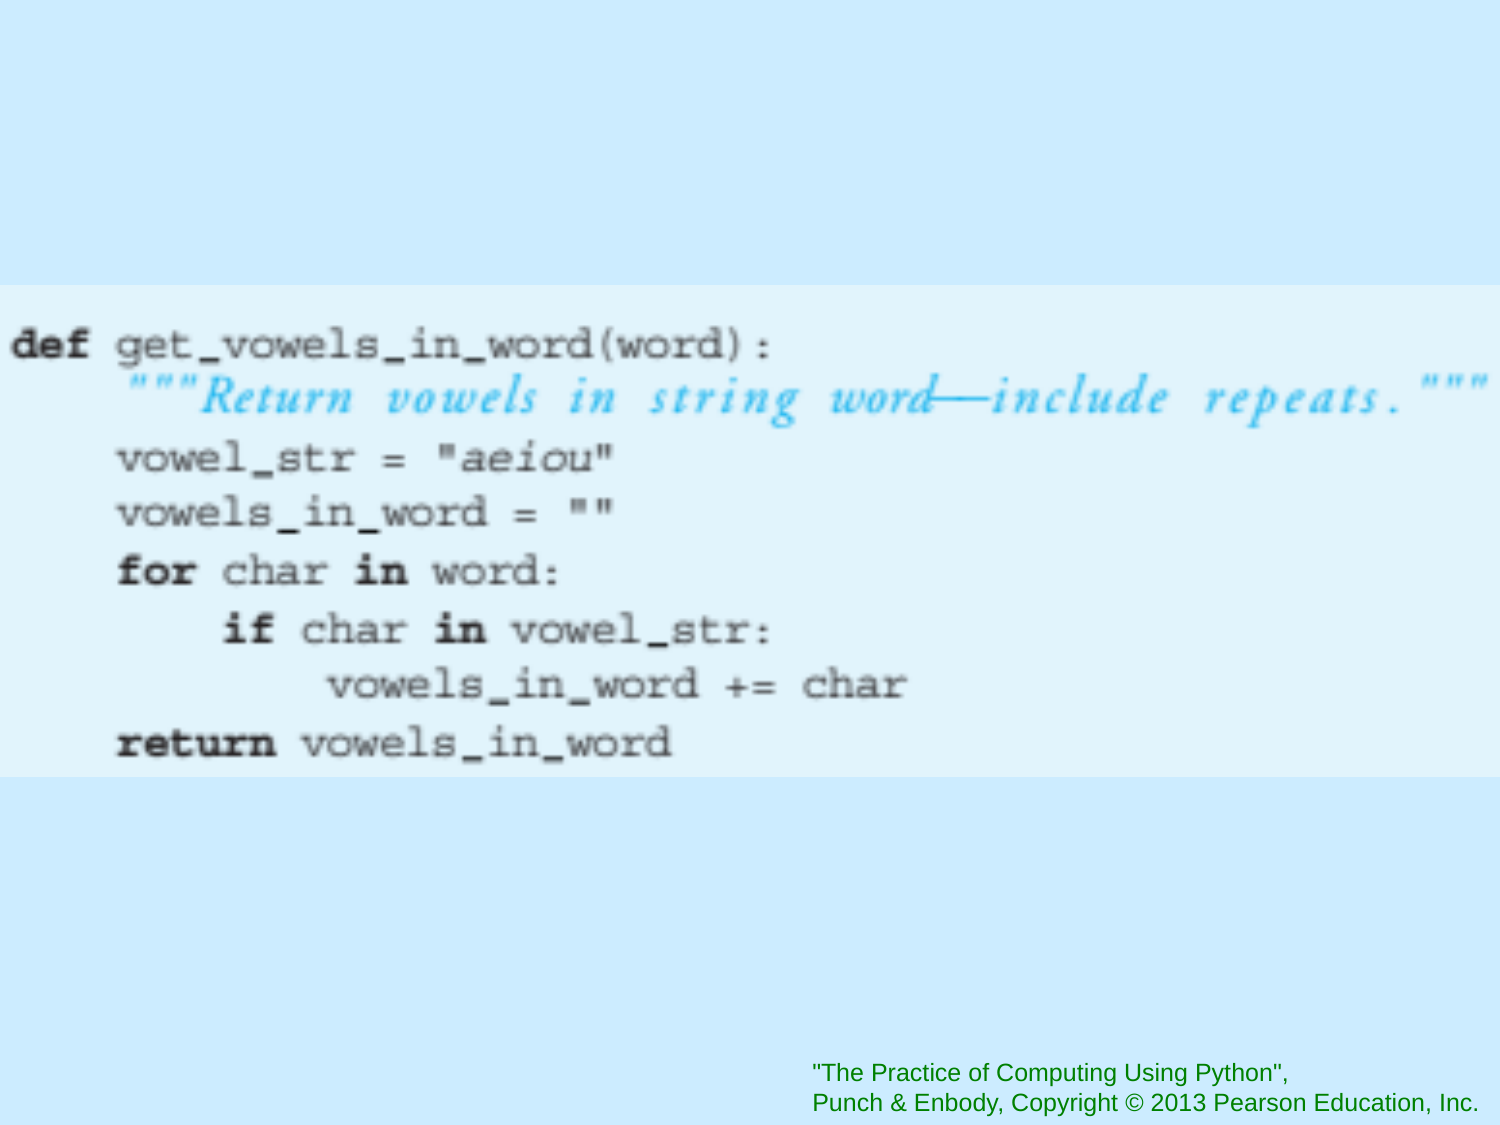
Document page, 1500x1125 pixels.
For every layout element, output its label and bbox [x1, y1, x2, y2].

list [0, 12, 1500, 1051]
